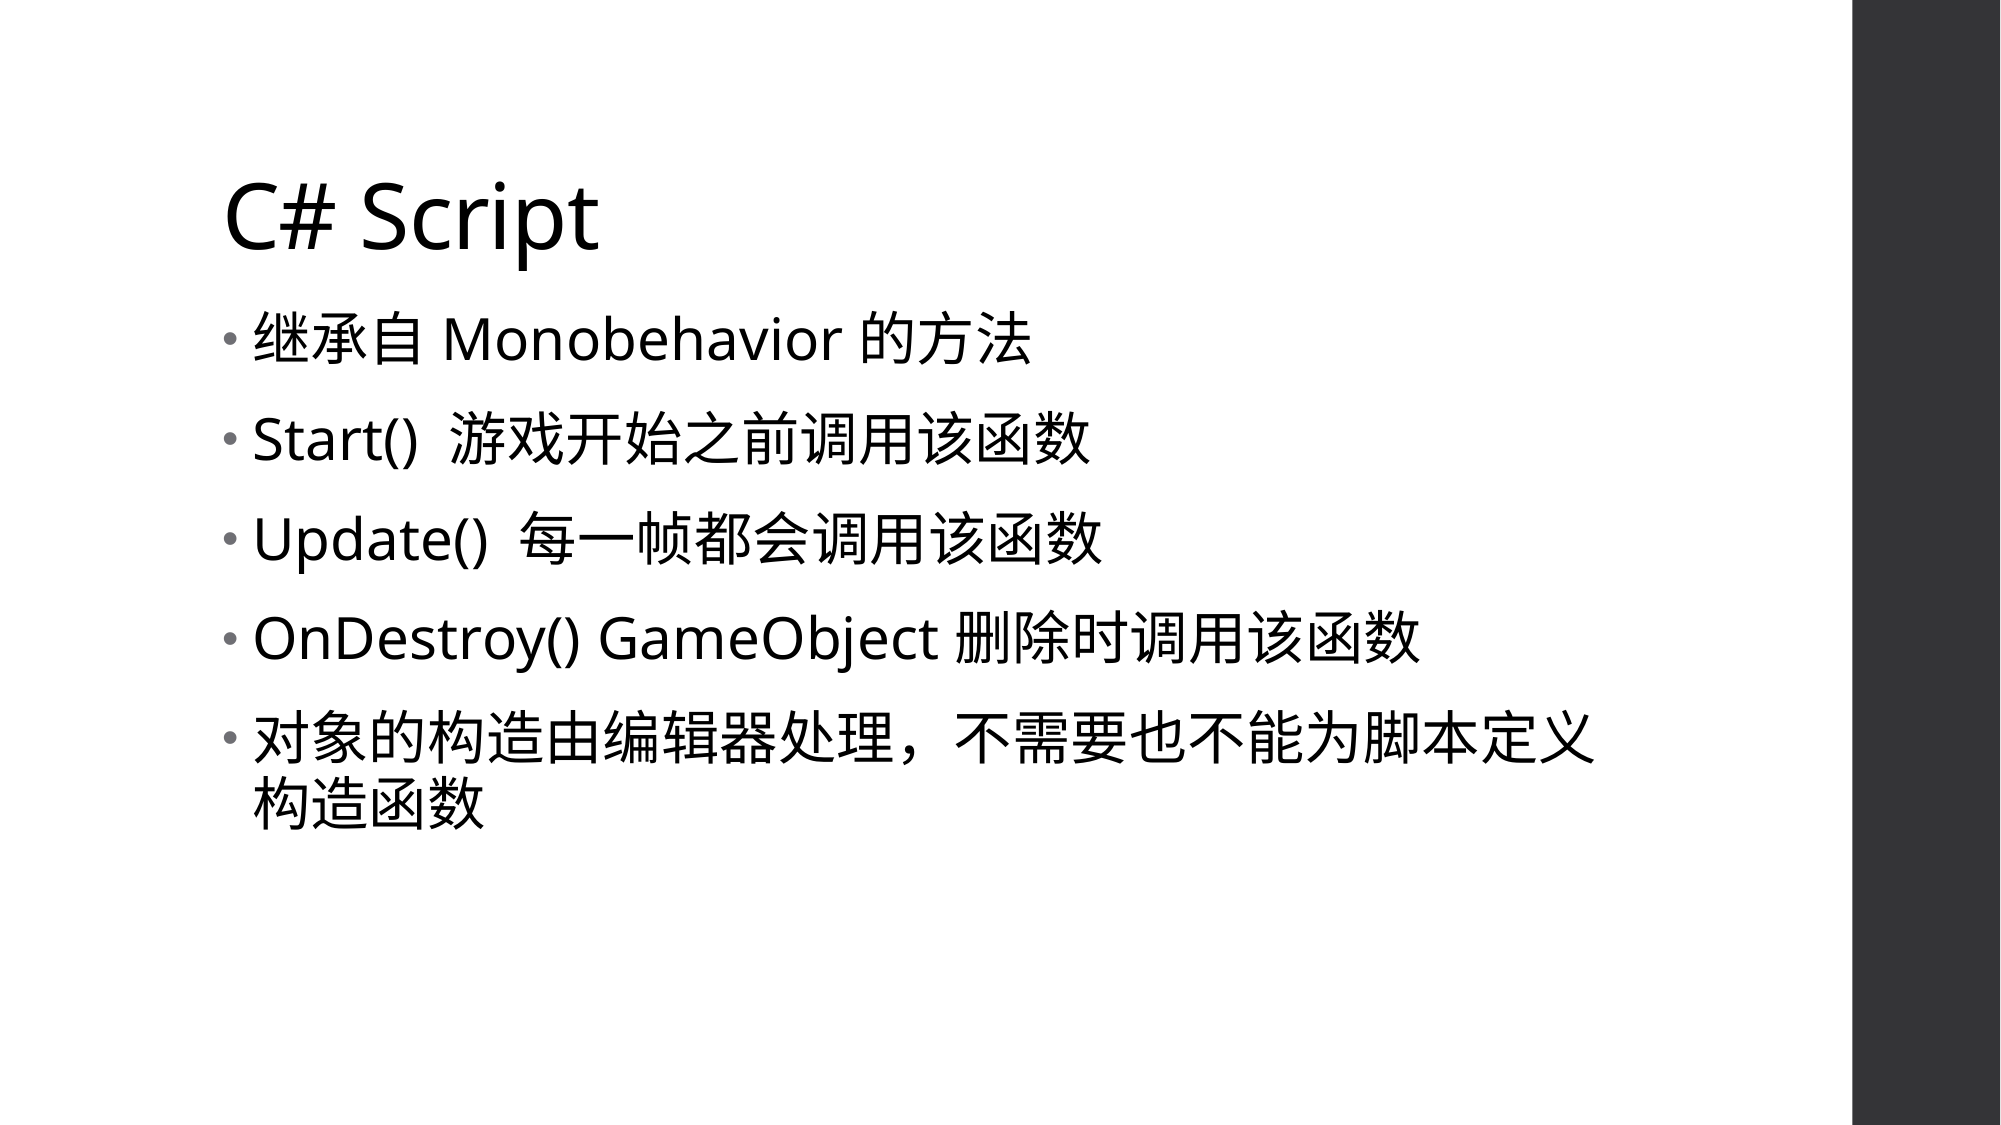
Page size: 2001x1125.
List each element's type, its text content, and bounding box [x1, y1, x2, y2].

list 继承自Monobehavior的方法 Start() 游戏开始之前调用该函数 Update() 每一帧都会调用该函数 OnDestroy() GameObject删除时调用该函数 对象的构造由编辑器处理，不需要也不能为脚本定义构造函数 [206, 299, 1617, 1014]
title C# Script [206, 60, 1797, 278]
